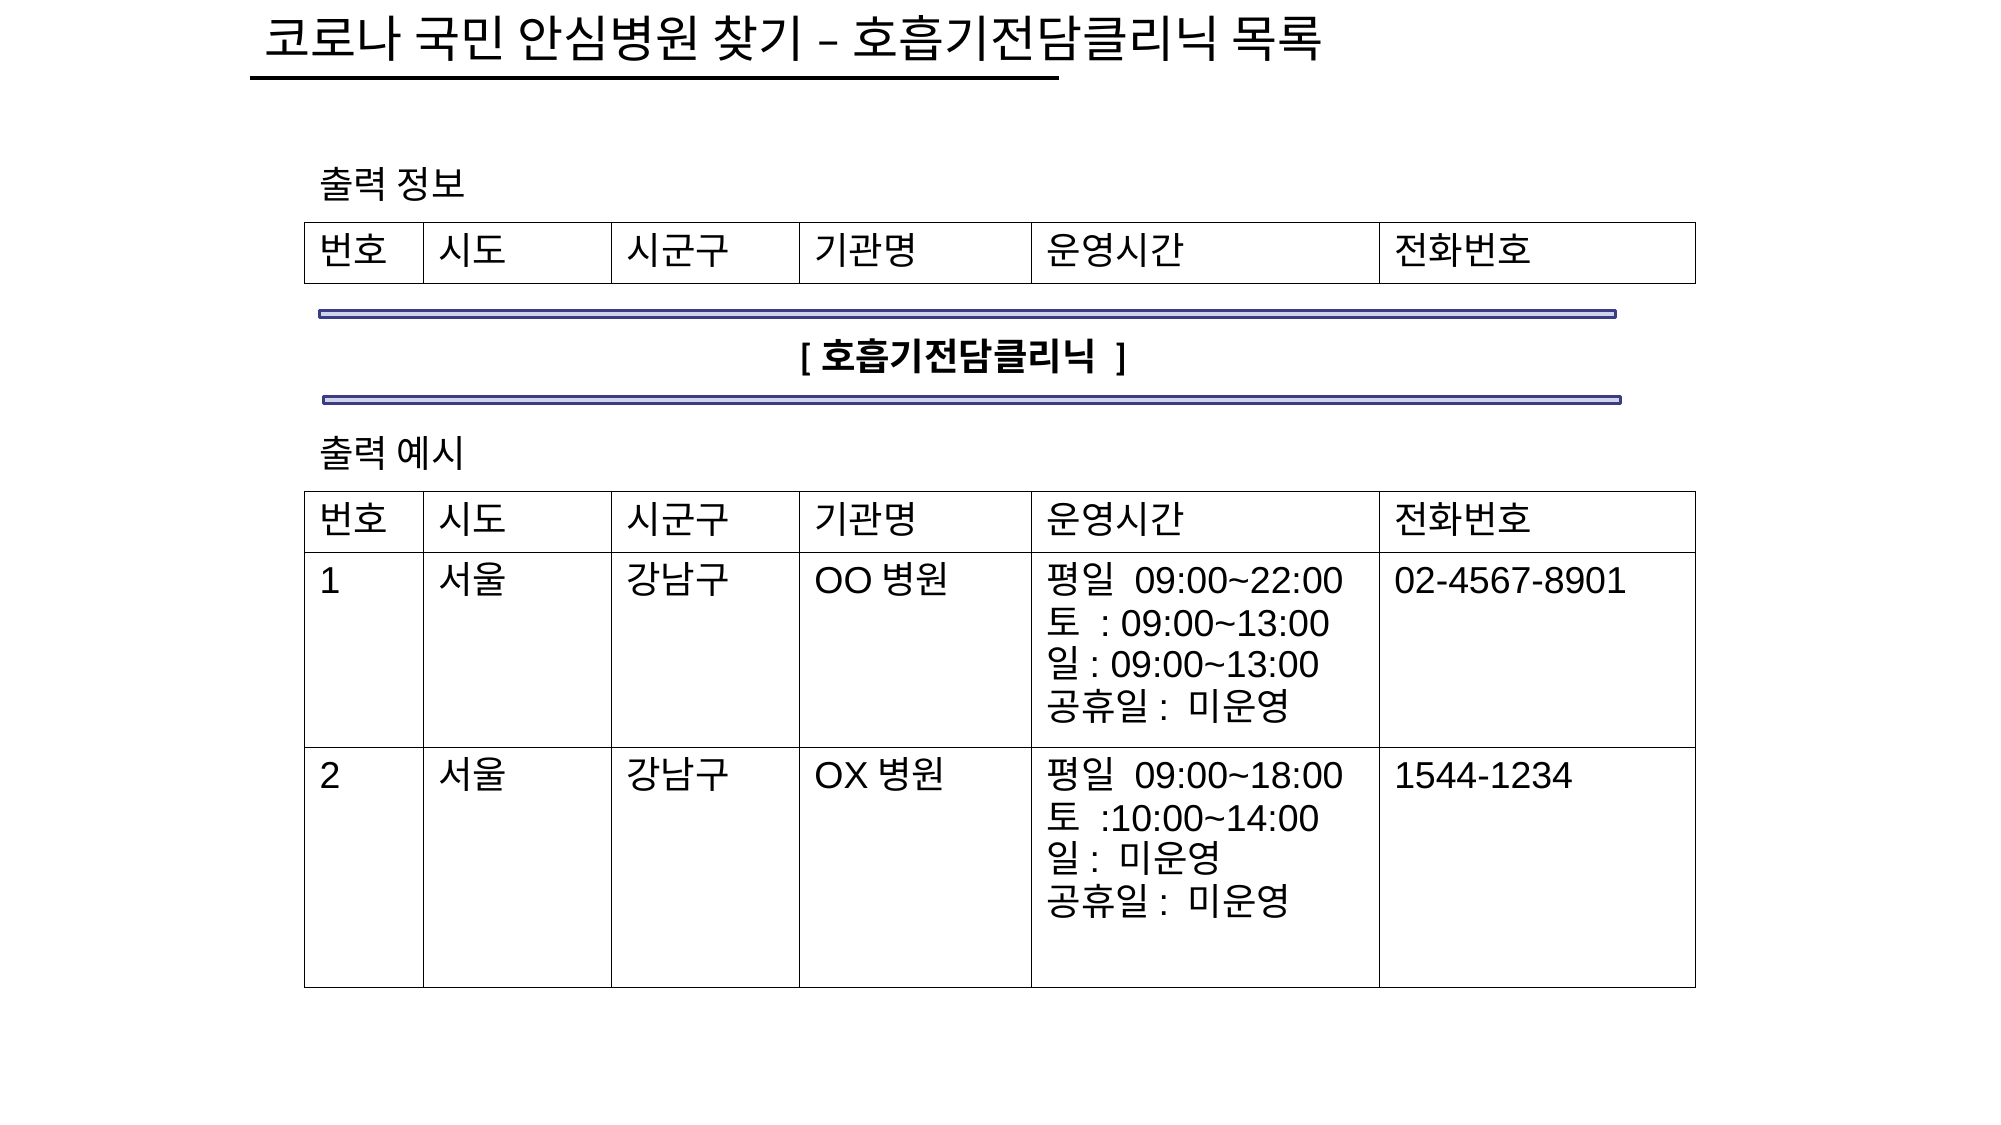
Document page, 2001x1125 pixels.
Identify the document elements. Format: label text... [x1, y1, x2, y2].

table_header 시군구 [612, 492, 799, 552]
text_box 코로나 국민 안심병원 찾기 – 호흡기전담클리닉 목록 [249, 0, 1544, 135]
table_cell 서울 [424, 553, 611, 747]
table_header 시도 [424, 492, 611, 552]
table_cell OX병원 [800, 748, 1031, 987]
table_header 시도 [424, 223, 611, 283]
table_cell OO병원 [800, 553, 1031, 747]
text_box 출력 정보 [304, 153, 599, 214]
table_header 번호 [305, 223, 423, 283]
table_header 운영시간 [1032, 492, 1379, 552]
table_cell 1544-1234 [1380, 748, 1695, 987]
text_box [호흡기전담클리닉 ] [598, 325, 1337, 386]
table_header 시군구 [612, 223, 799, 283]
table_cell 강남구 [612, 748, 799, 987]
table_cell 1 [305, 553, 423, 747]
table_cell 강남구 [612, 553, 799, 747]
table_cell 02-4567-8901 [1380, 553, 1695, 747]
table_header 운영시간 [1032, 223, 1379, 283]
table_header 전화번호 [1380, 223, 1695, 283]
table_cell 평일 09:00~22:00 토 : 09:00~13:00 일: 09:00~13:00 공휴일: 미운영 [1032, 553, 1379, 747]
table_cell 서울 [424, 748, 611, 987]
table_header 기관명 [800, 492, 1031, 552]
table_cell 2 [305, 748, 423, 987]
text_box 출력 예시 [304, 422, 599, 483]
table_cell 평일 09:00~18:00 토 :10:00~14:00 일: 미운영 공휴일: 미운영 [1032, 748, 1379, 987]
table_header 기관명 [800, 223, 1031, 283]
table_header 전화번호 [1380, 492, 1695, 552]
text_box [323, 396, 1621, 404]
text_box [319, 310, 1616, 318]
table_header 번호 [305, 492, 423, 552]
